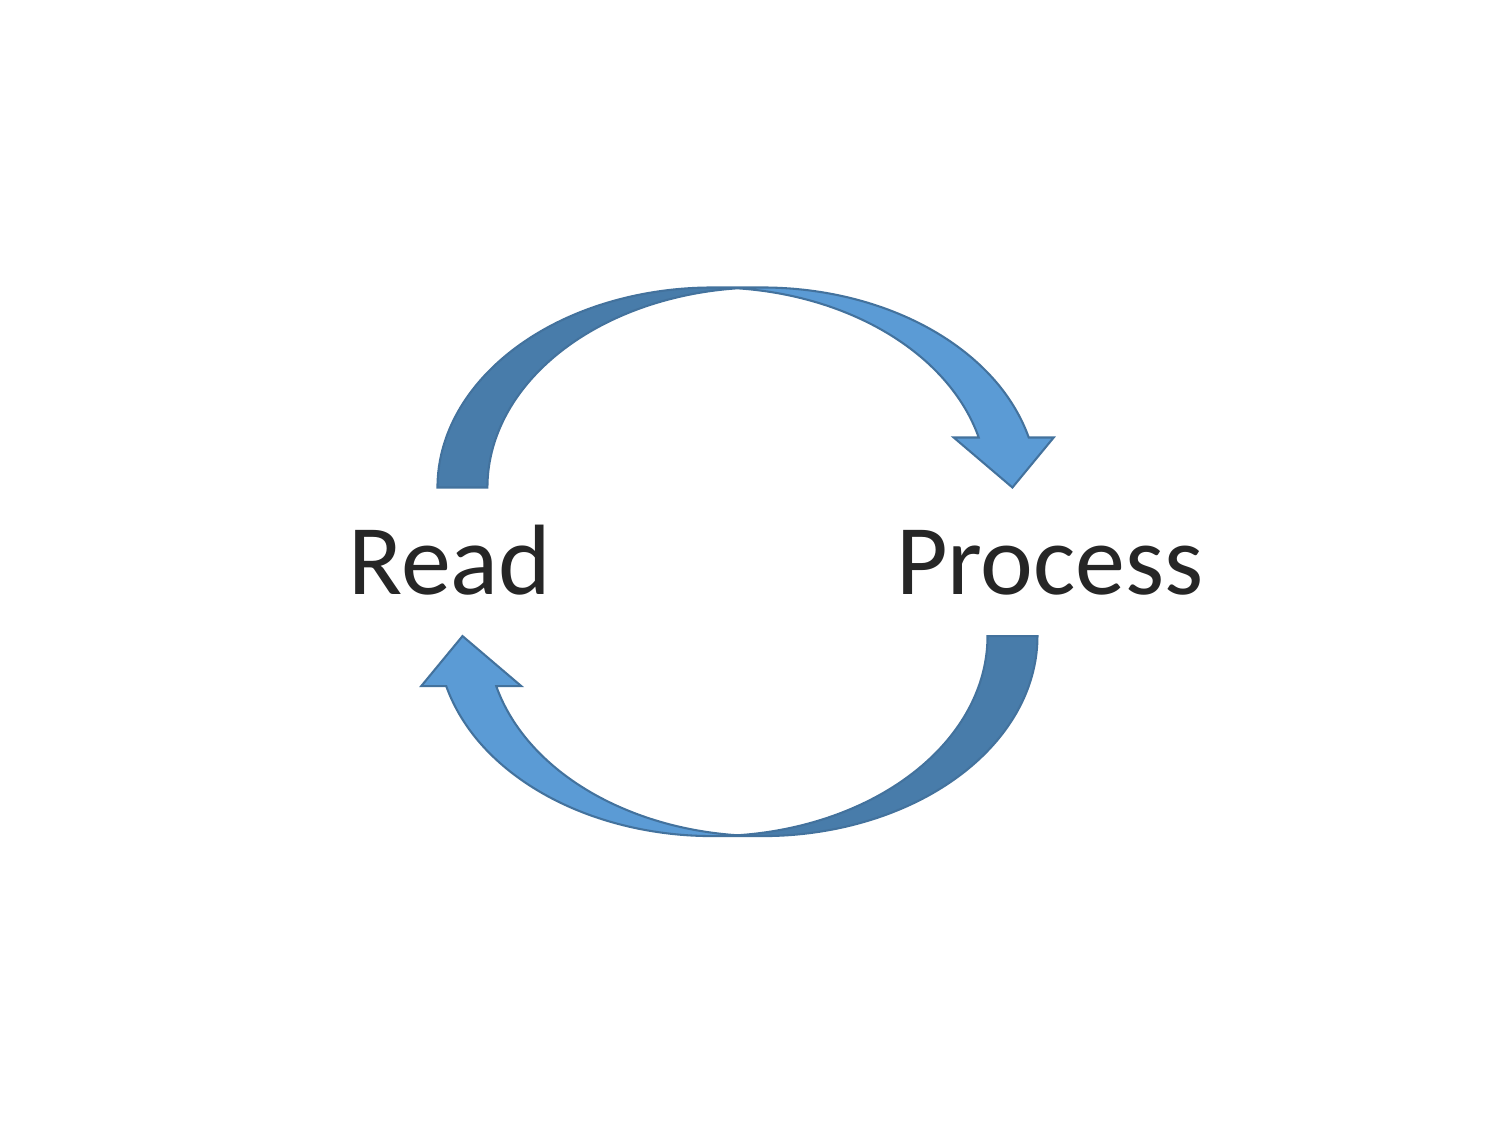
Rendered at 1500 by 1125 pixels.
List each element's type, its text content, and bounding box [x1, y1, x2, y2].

text_box Read [149, 487, 749, 623]
text_box Process [749, 487, 1350, 623]
text_box [436, 286, 1056, 489]
text_box [419, 634, 1039, 838]
